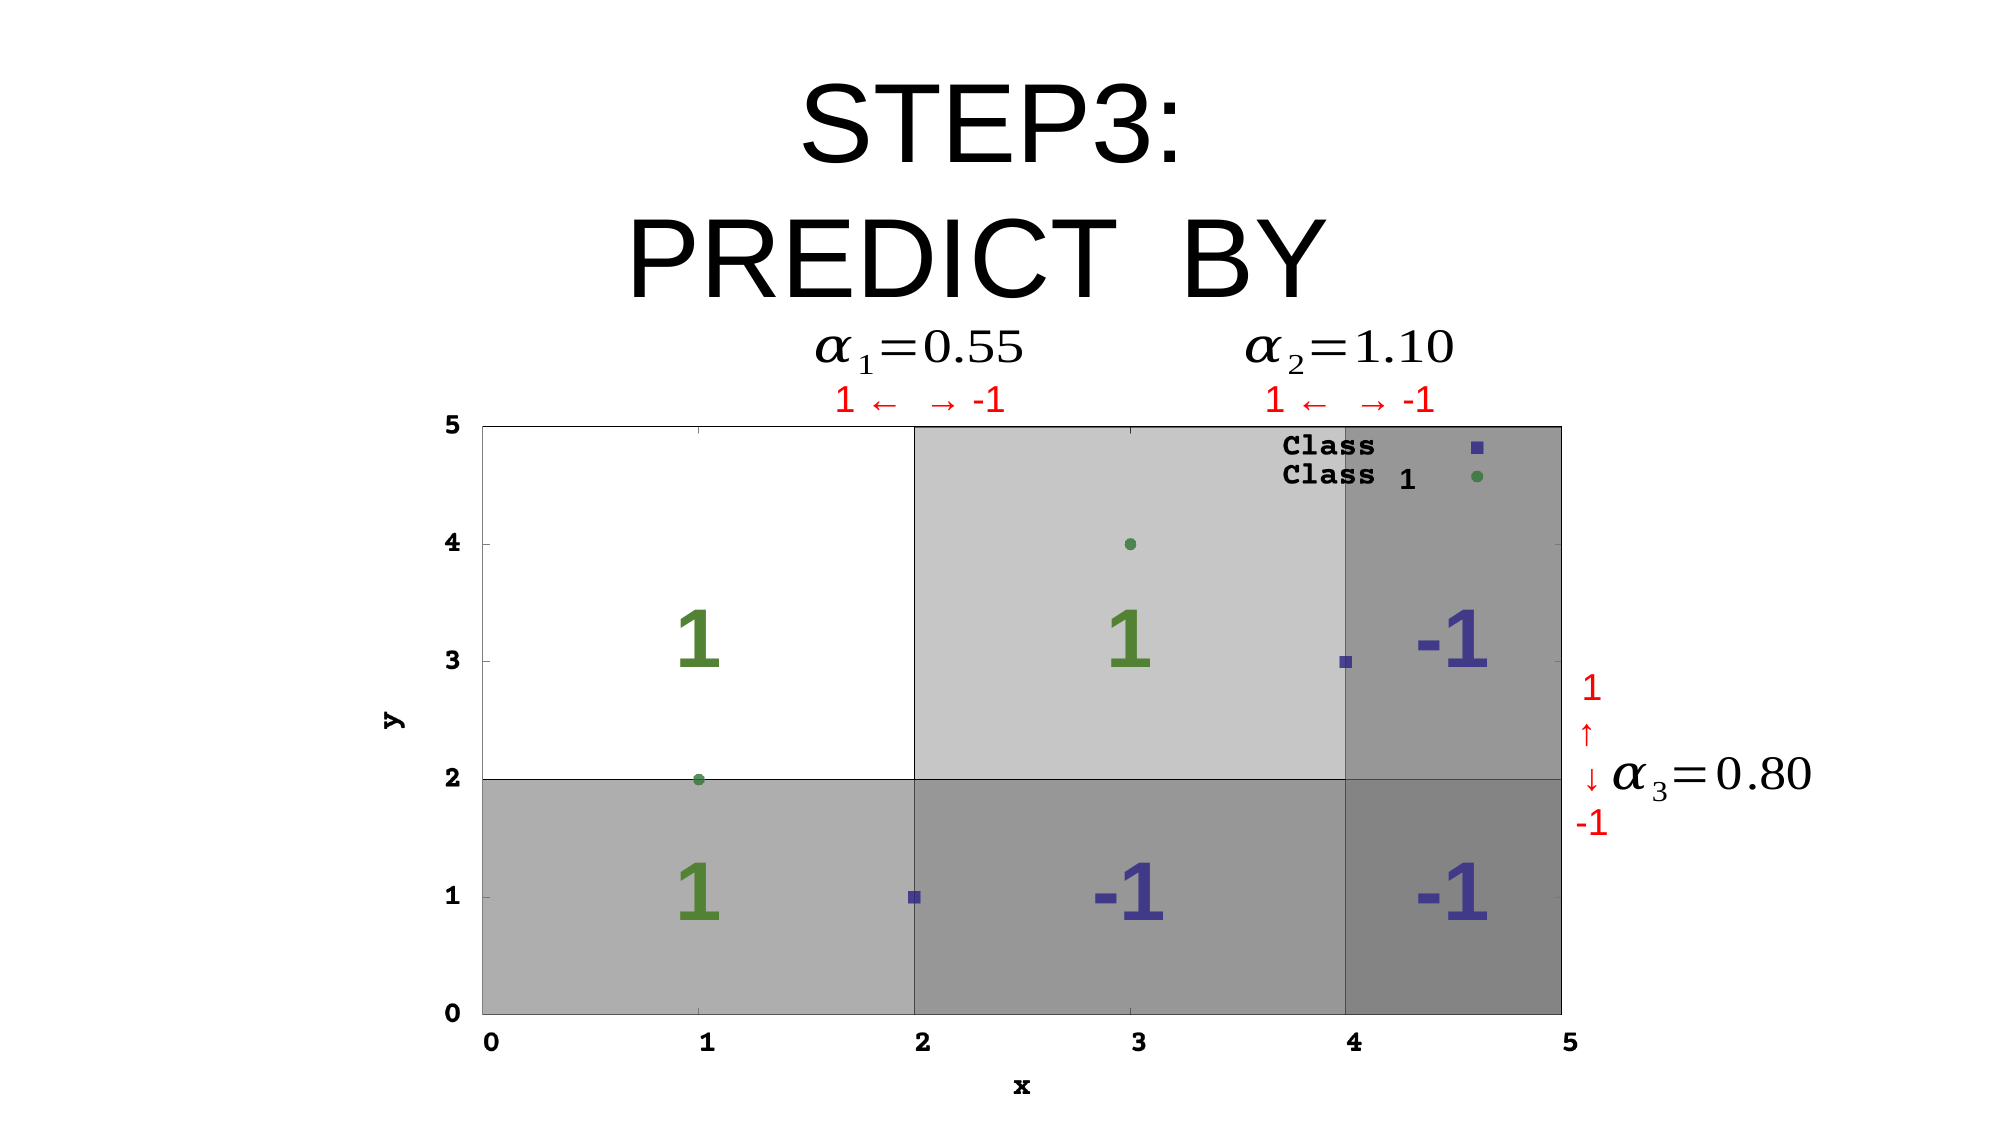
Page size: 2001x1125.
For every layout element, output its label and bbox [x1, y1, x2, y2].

picture [362, 397, 1623, 1107]
